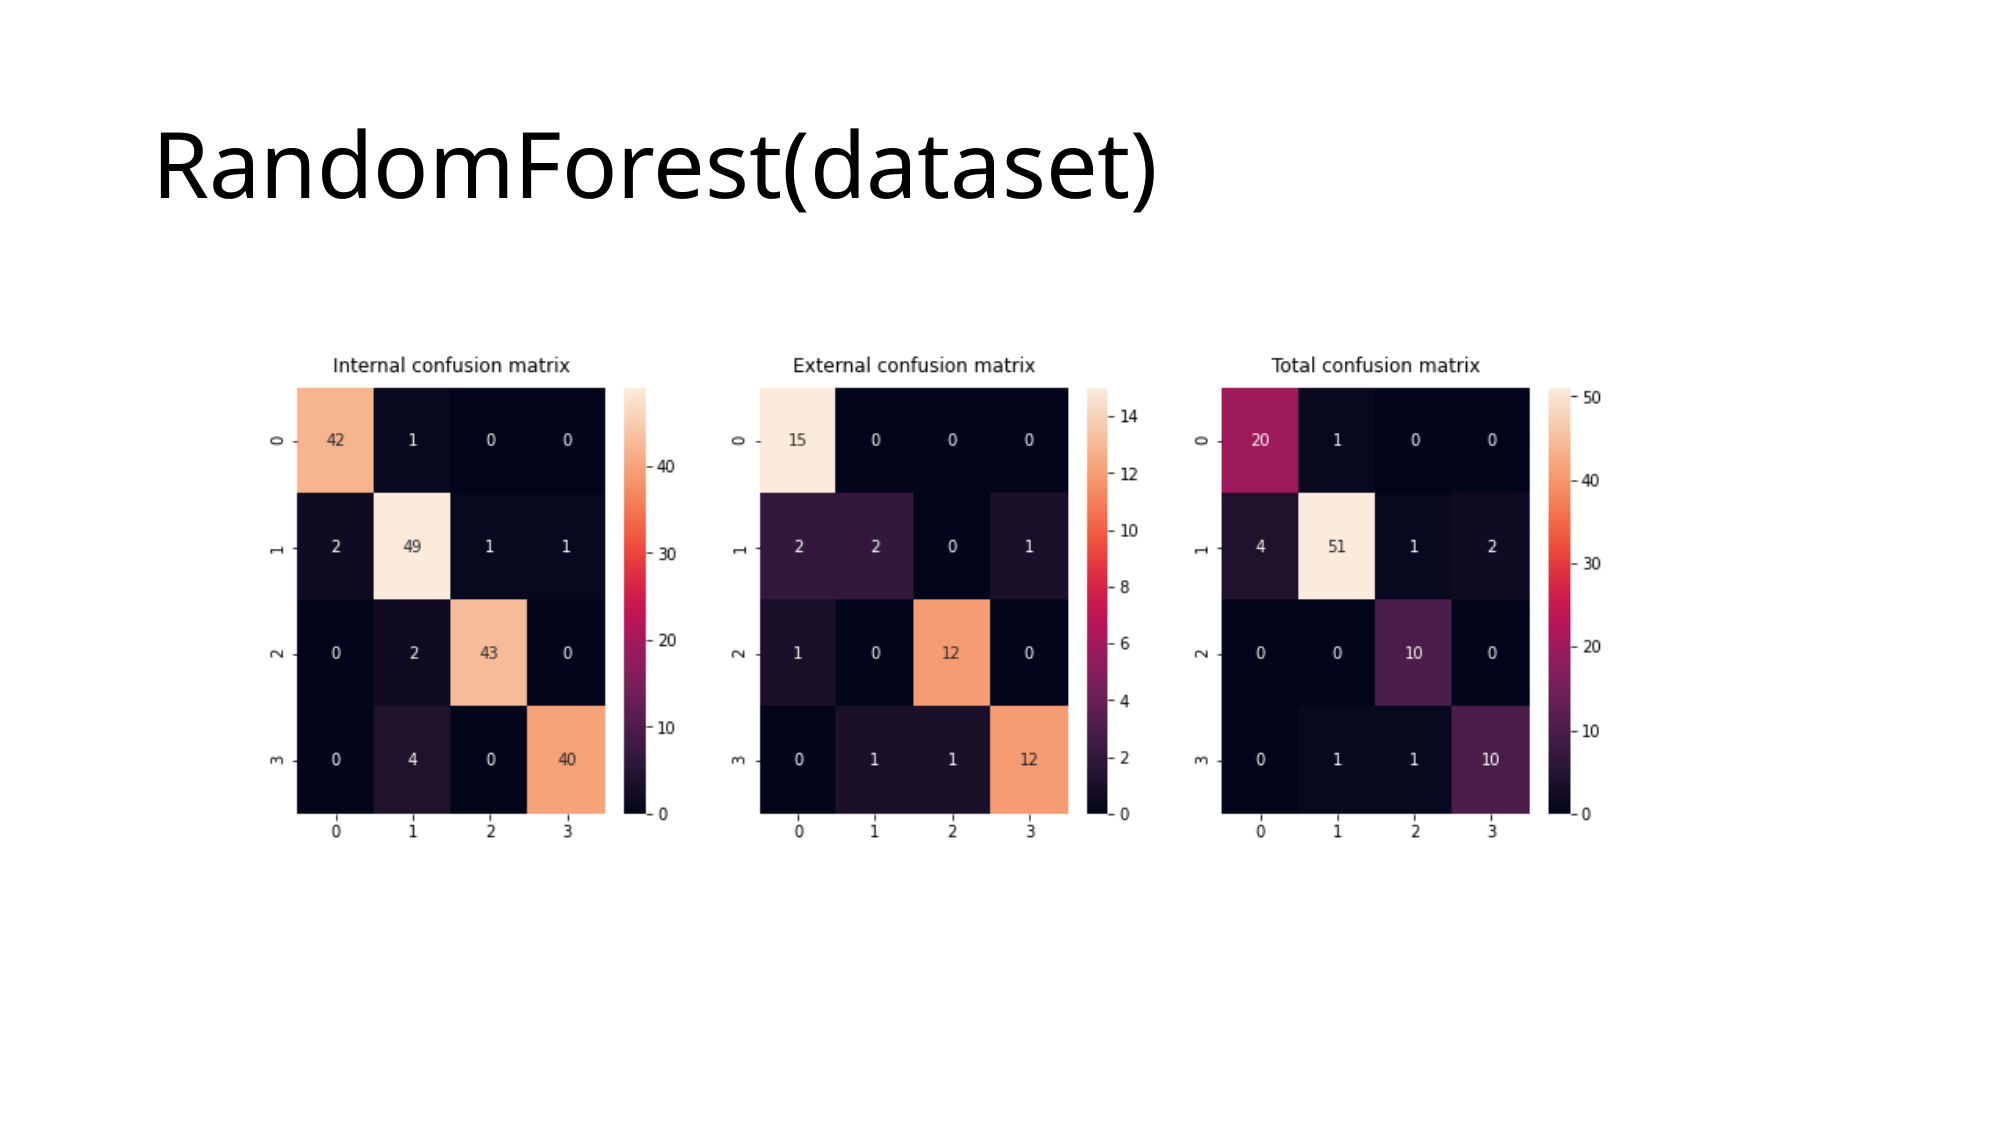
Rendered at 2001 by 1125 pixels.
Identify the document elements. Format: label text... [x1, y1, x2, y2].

picture [266, 349, 1613, 858]
title RandomForest(dataset) [137, 59, 1863, 278]
